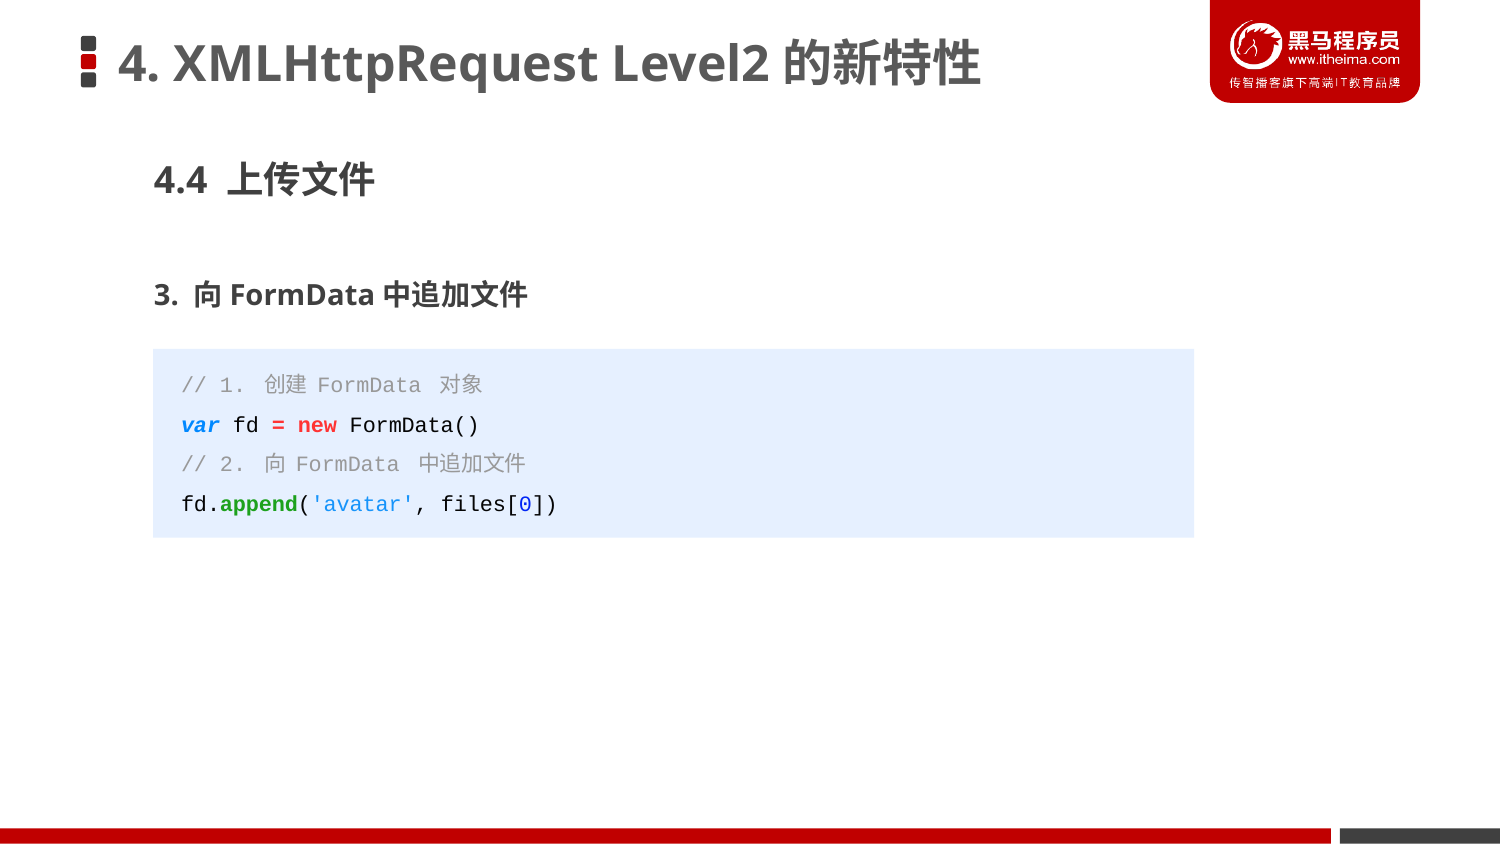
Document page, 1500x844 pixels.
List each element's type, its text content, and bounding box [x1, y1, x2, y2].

text_box // 1. 创建 FormData 对象 var fd = new FormData() // 2. 向 FormData 中追加文件 fd.append('avatar', files[0]) [152, 348, 1195, 539]
picture [1211, 11, 1419, 97]
title 4. XMLHttpRequest Level2的新特性 [103, 0, 1209, 130]
list 4.4 上传文件 [139, 153, 1209, 243]
text_box 3. 向FormData中追加文件 [139, 273, 1204, 320]
